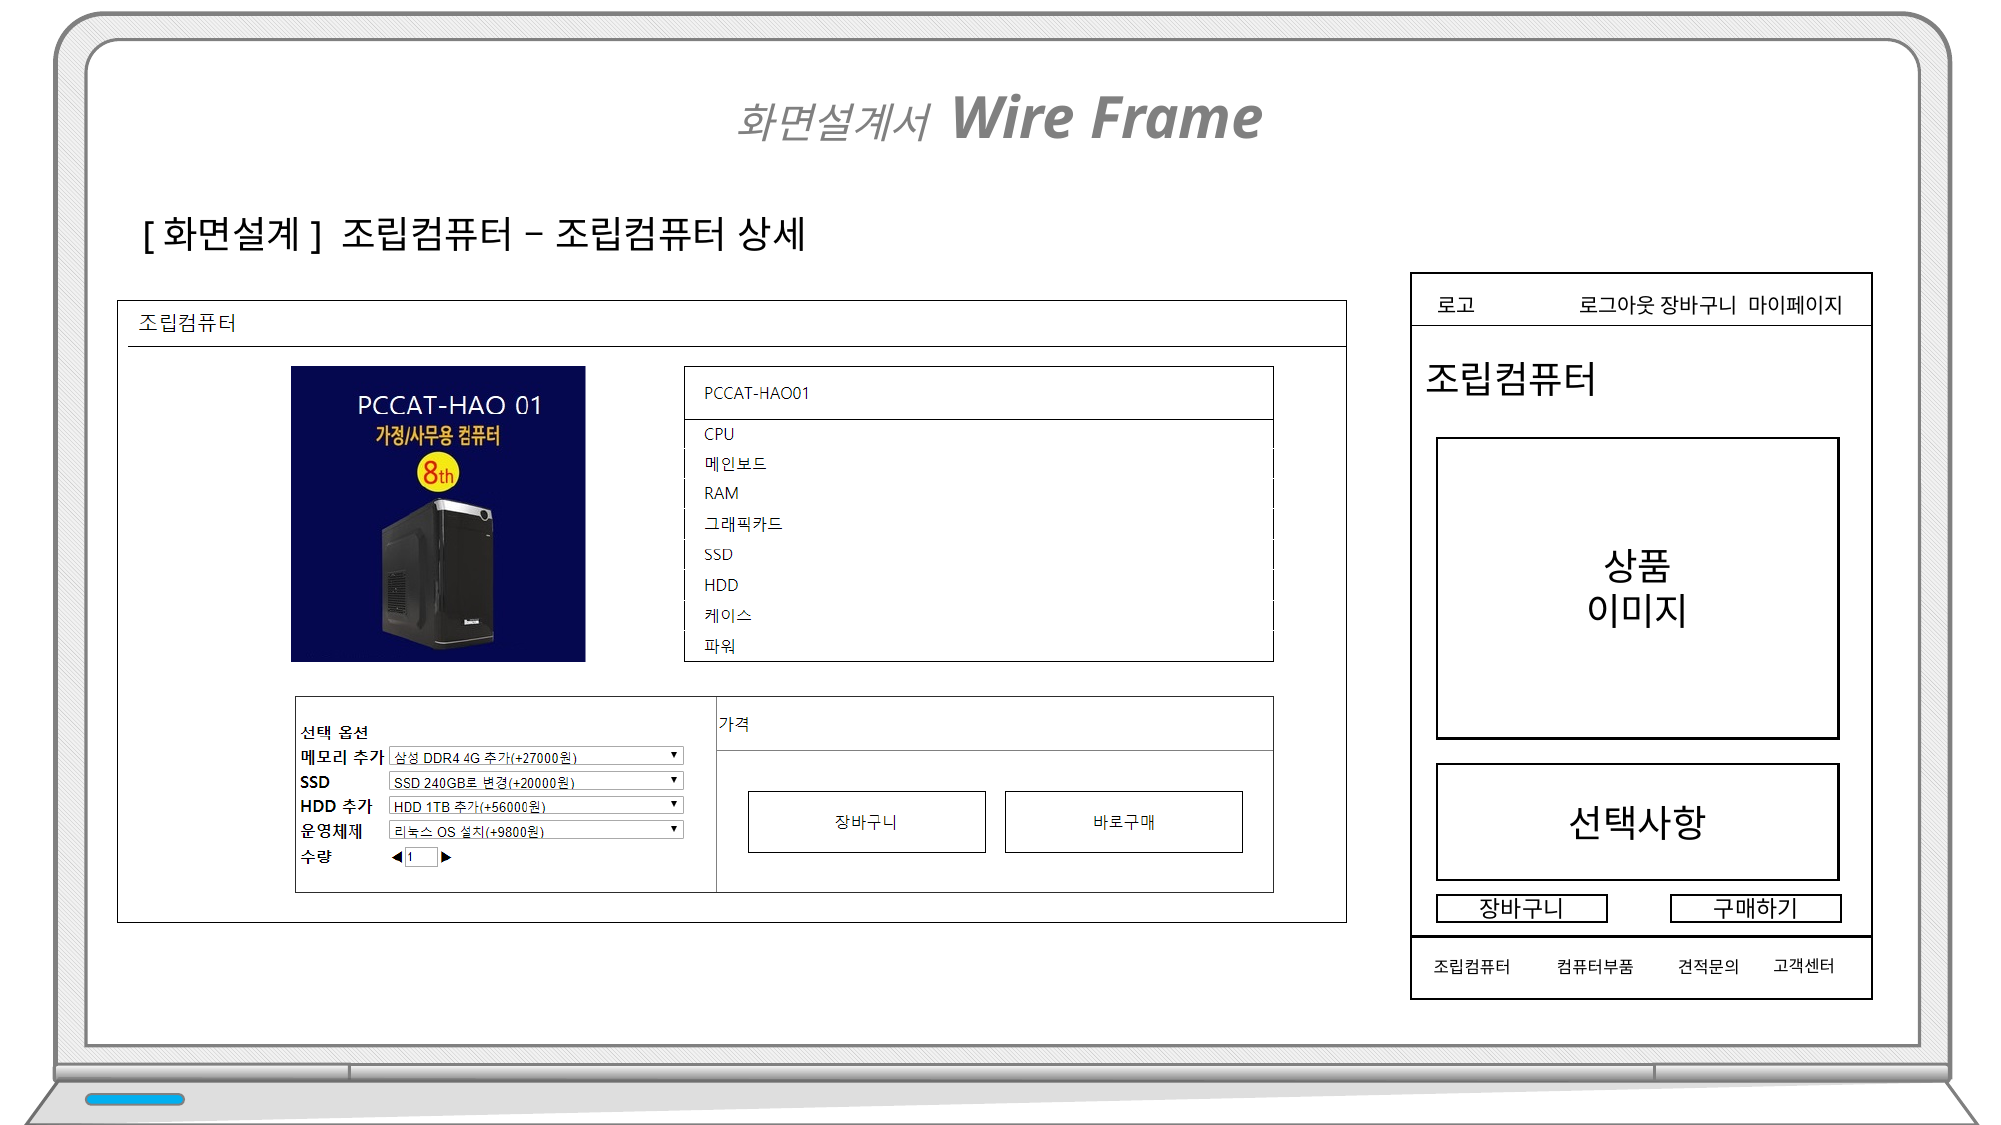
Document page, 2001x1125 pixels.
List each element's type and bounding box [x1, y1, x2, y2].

picture [117, 300, 1347, 923]
text_box [24, 13, 1978, 1125]
